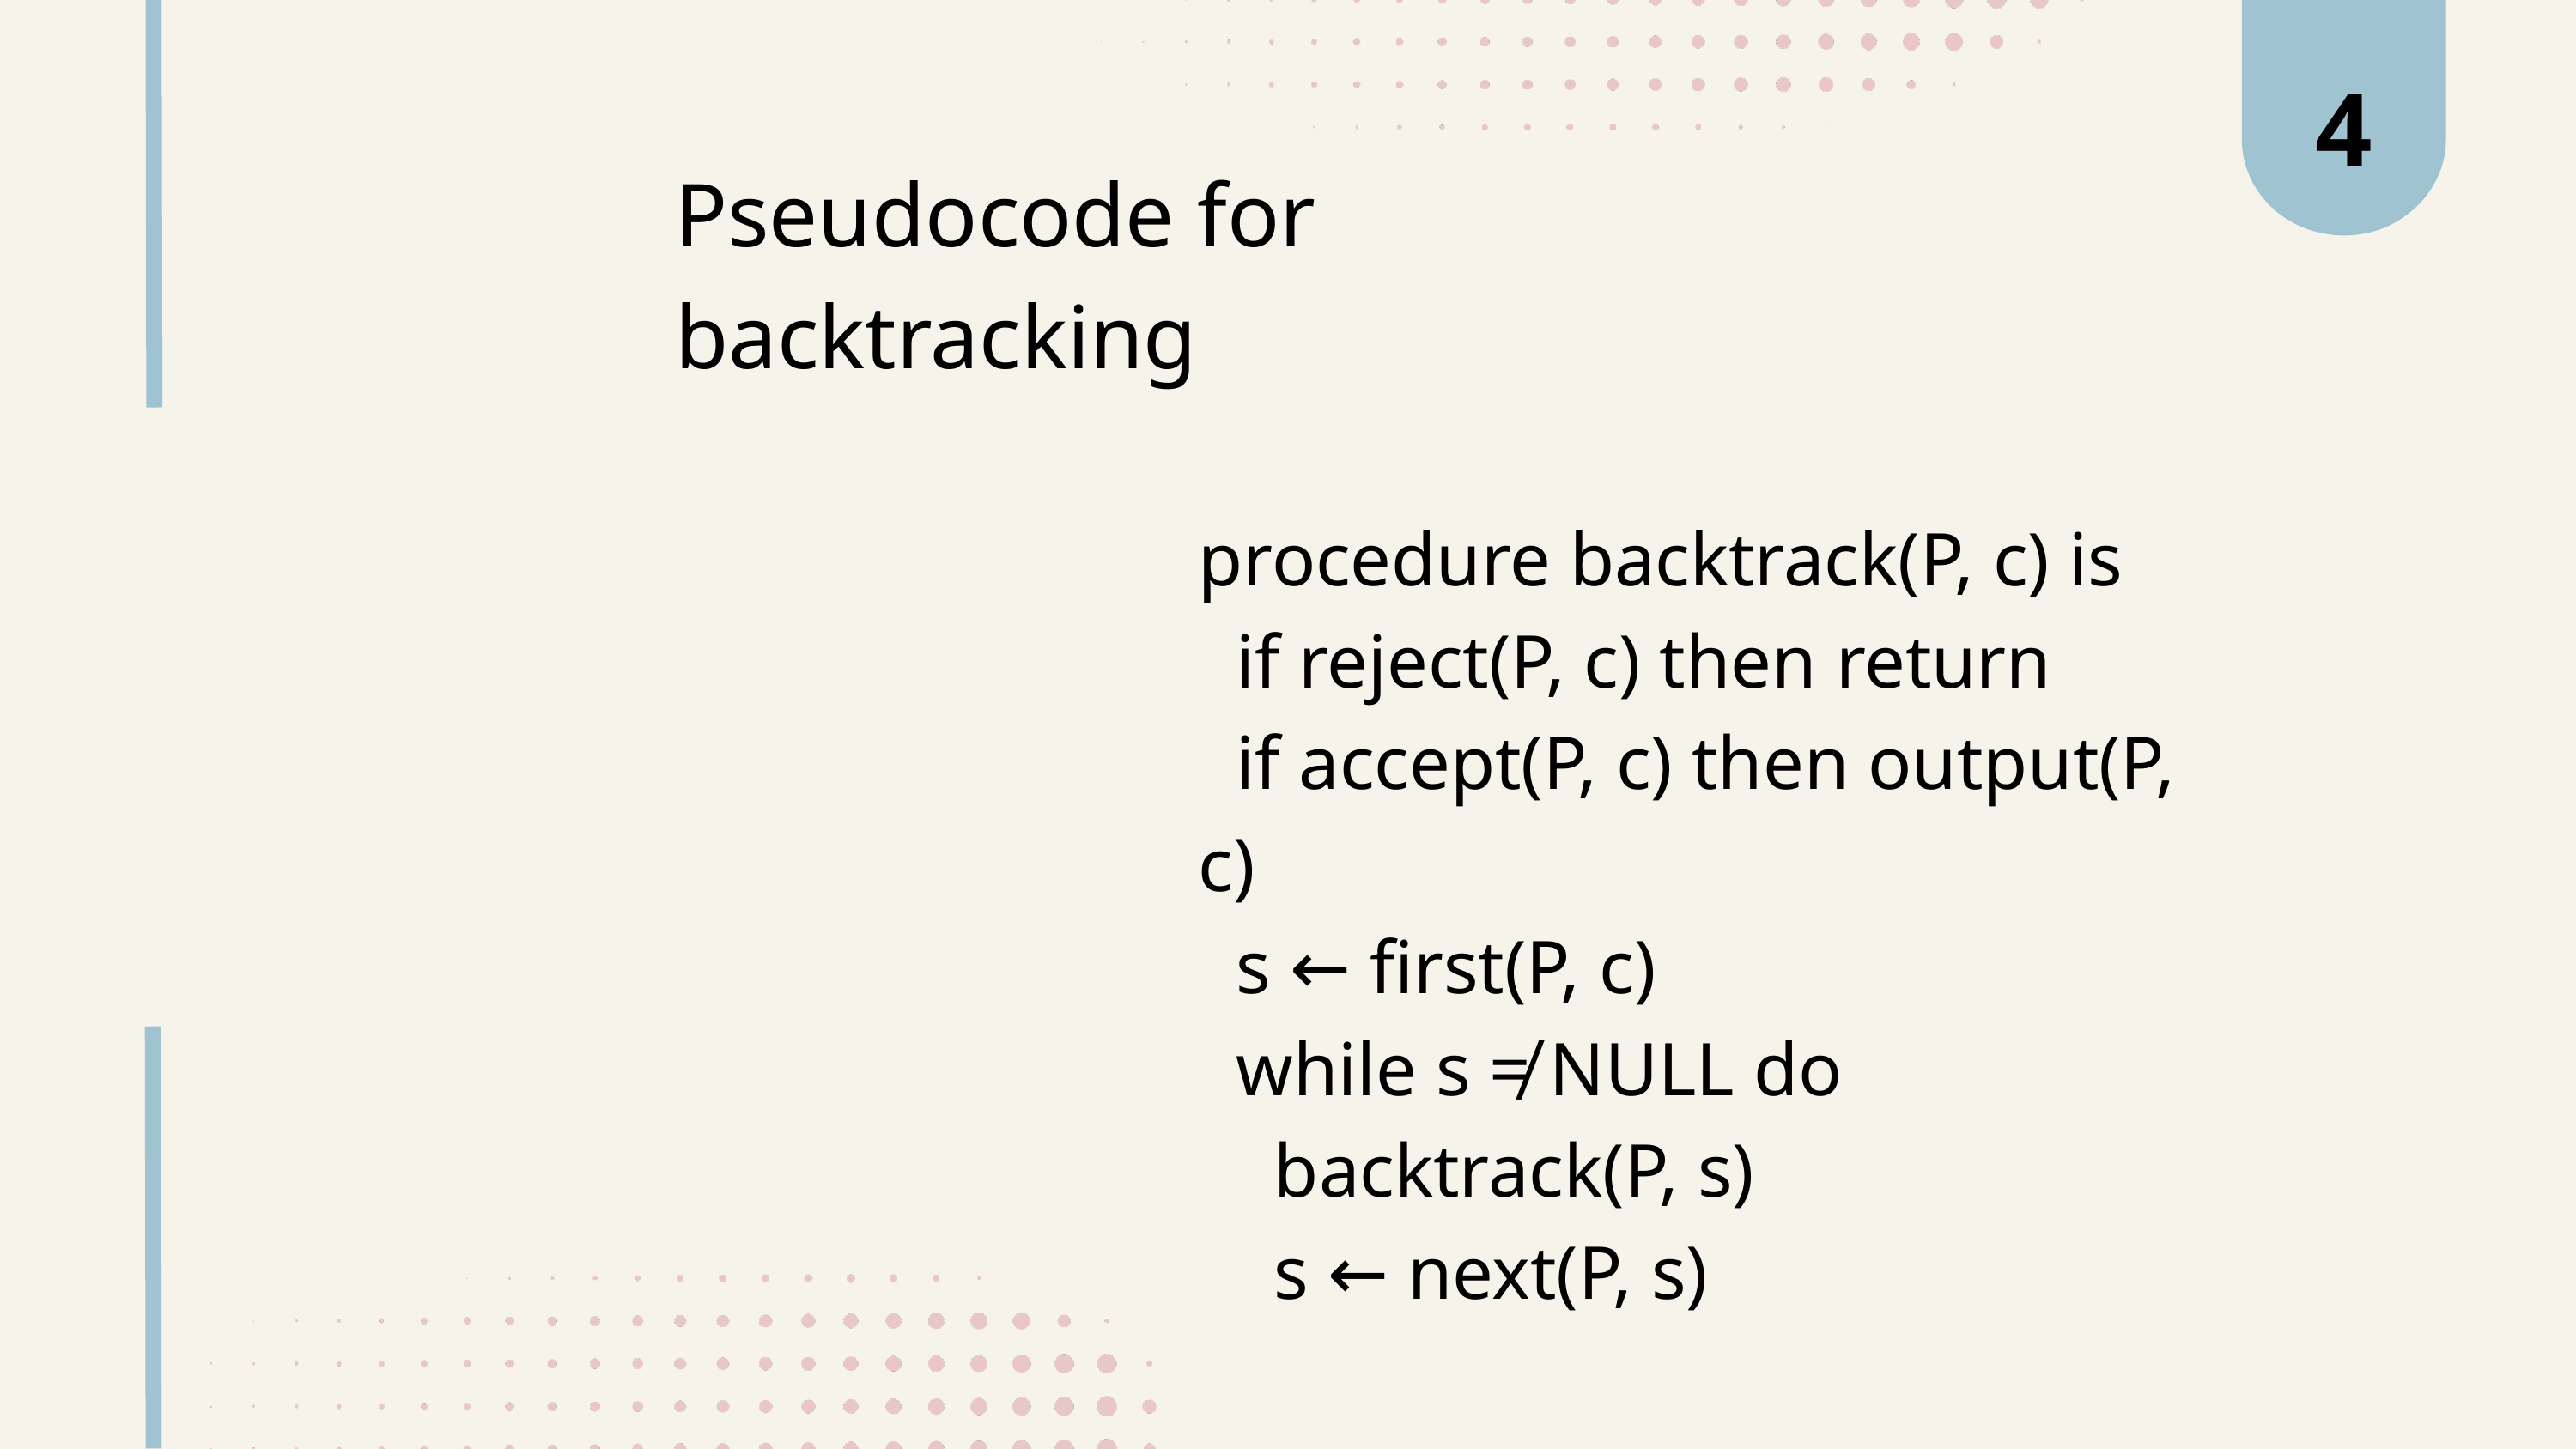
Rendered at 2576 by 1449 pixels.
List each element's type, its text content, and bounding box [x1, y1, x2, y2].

text_box [1058, 0, 2089, 130]
text_box Pseudocode for backtracking [675, 142, 1637, 386]
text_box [2233, 0, 2455, 236]
text_box [125, 1274, 1157, 1449]
text_box procedure backtrack(P, c) is if reject(P, c) then return if accept(P, c) then output(P, c) s ← first(P, c) while s ≠ NULL do backtrack(P, s) s ← next(P, s) [1198, 396, 2233, 1416]
